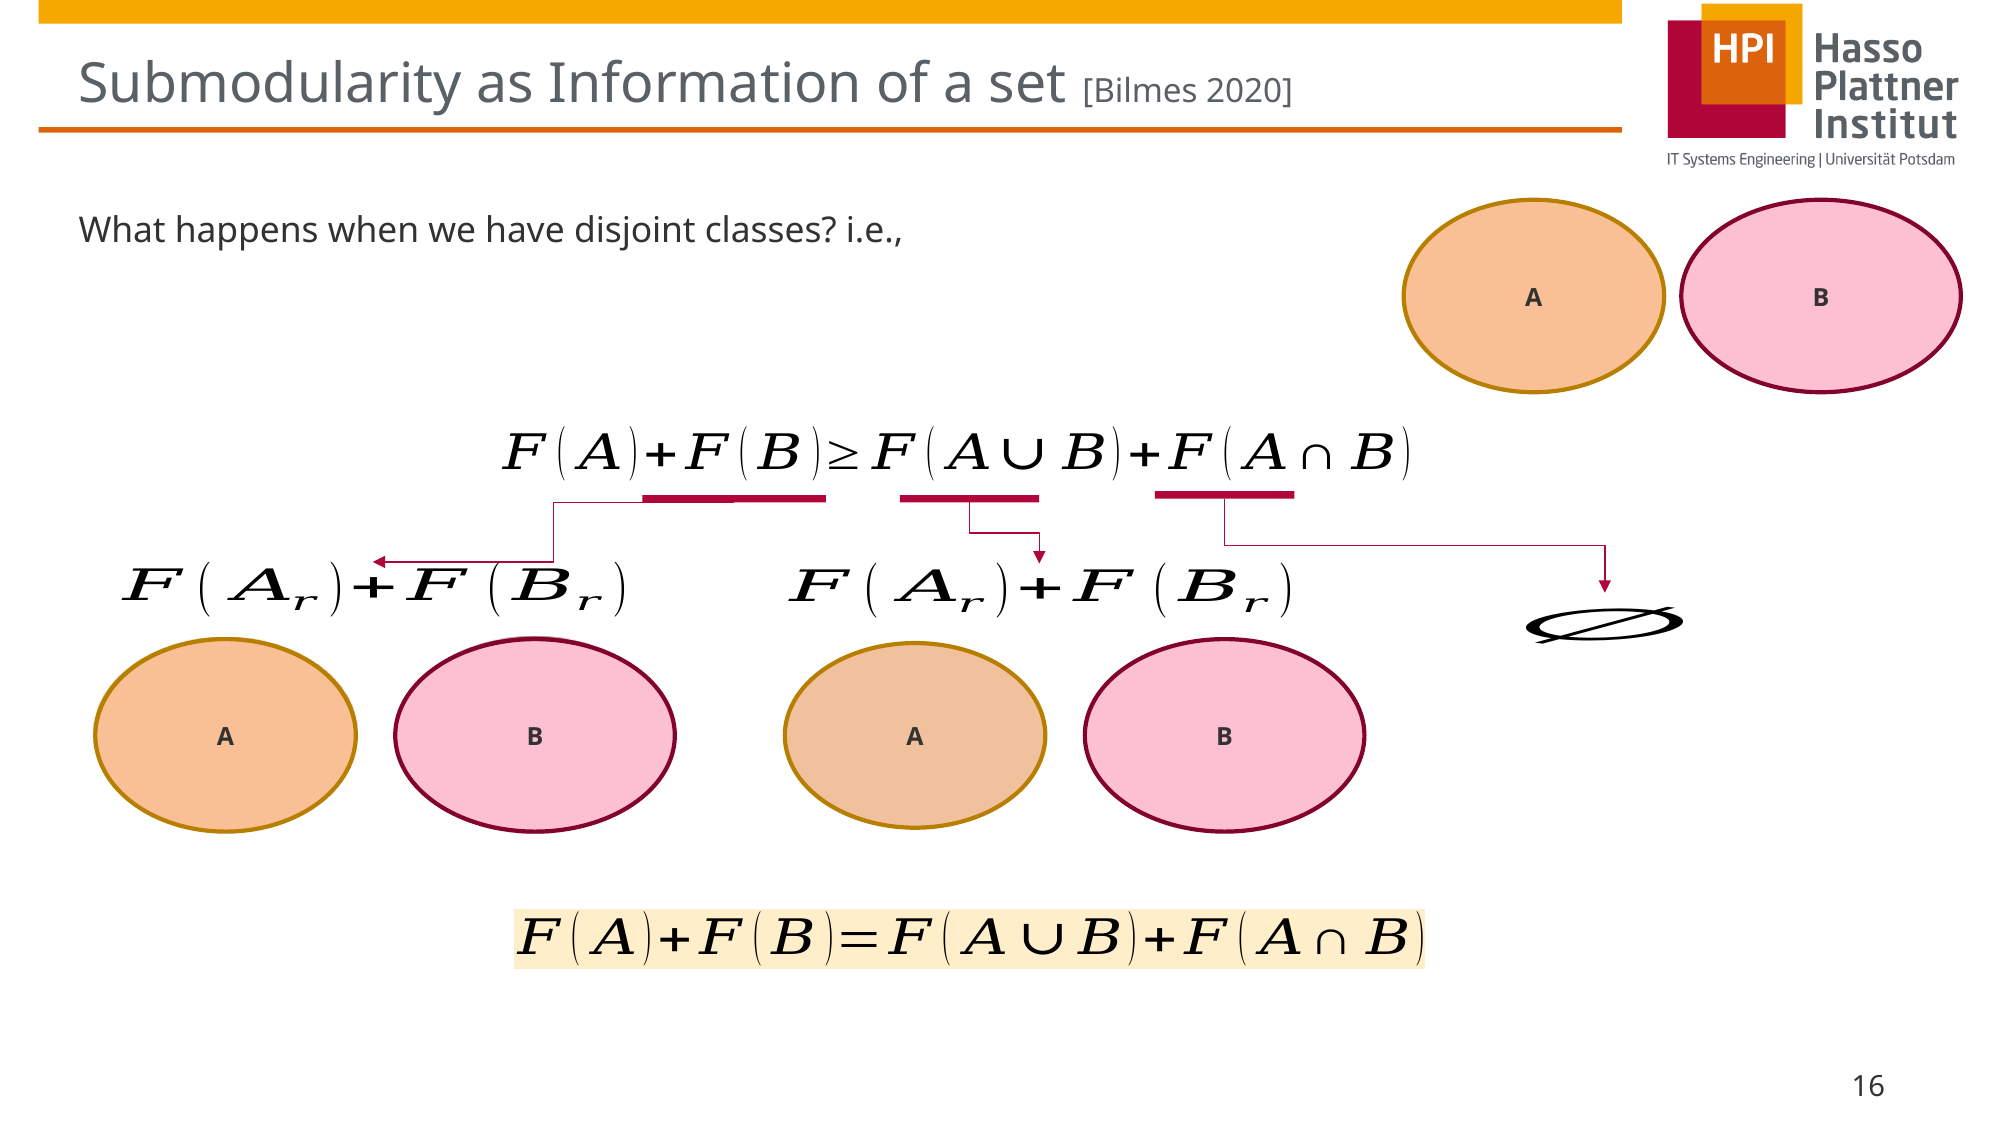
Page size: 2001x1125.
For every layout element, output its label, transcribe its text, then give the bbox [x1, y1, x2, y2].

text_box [372, 494, 827, 563]
title Submodularity as Information of a set [Bilmes 2020] [78, 23, 1583, 115]
picture [1664, 0, 1965, 170]
text_box A [782, 640, 1048, 830]
slide_number 16 [1834, 1064, 1961, 1107]
text_box A [1401, 197, 1667, 395]
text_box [1154, 490, 1606, 593]
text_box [899, 494, 1040, 564]
picture [85, 620, 366, 840]
text_box B [1082, 636, 1367, 834]
picture [386, 627, 681, 843]
text_box B [1679, 197, 1963, 395]
